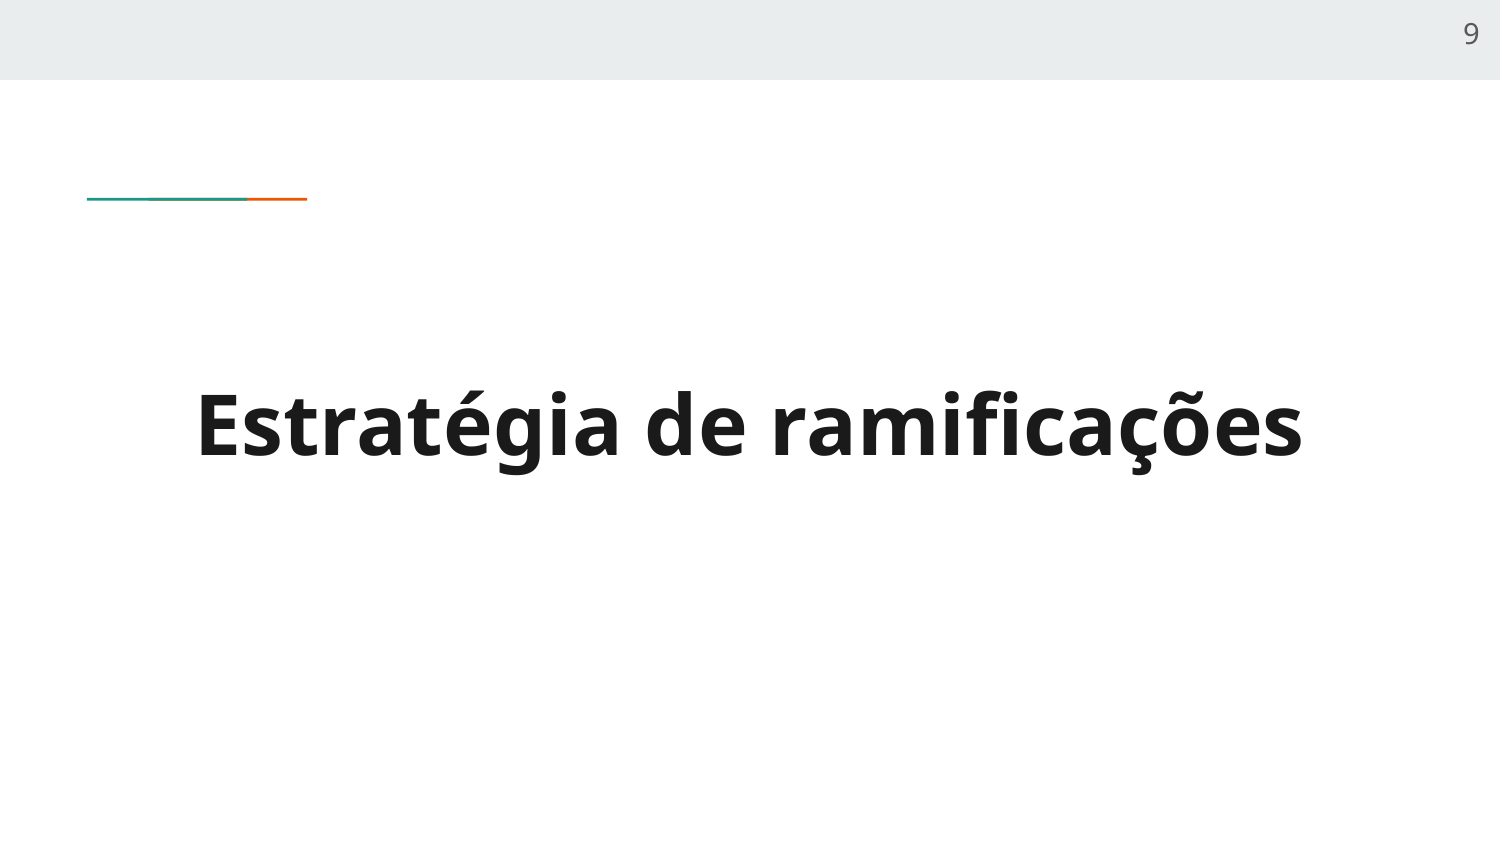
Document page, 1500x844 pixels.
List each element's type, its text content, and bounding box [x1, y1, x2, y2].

title Estratégia de ramificações [119, 355, 1381, 527]
text_box 9 [1448, 0, 1500, 65]
